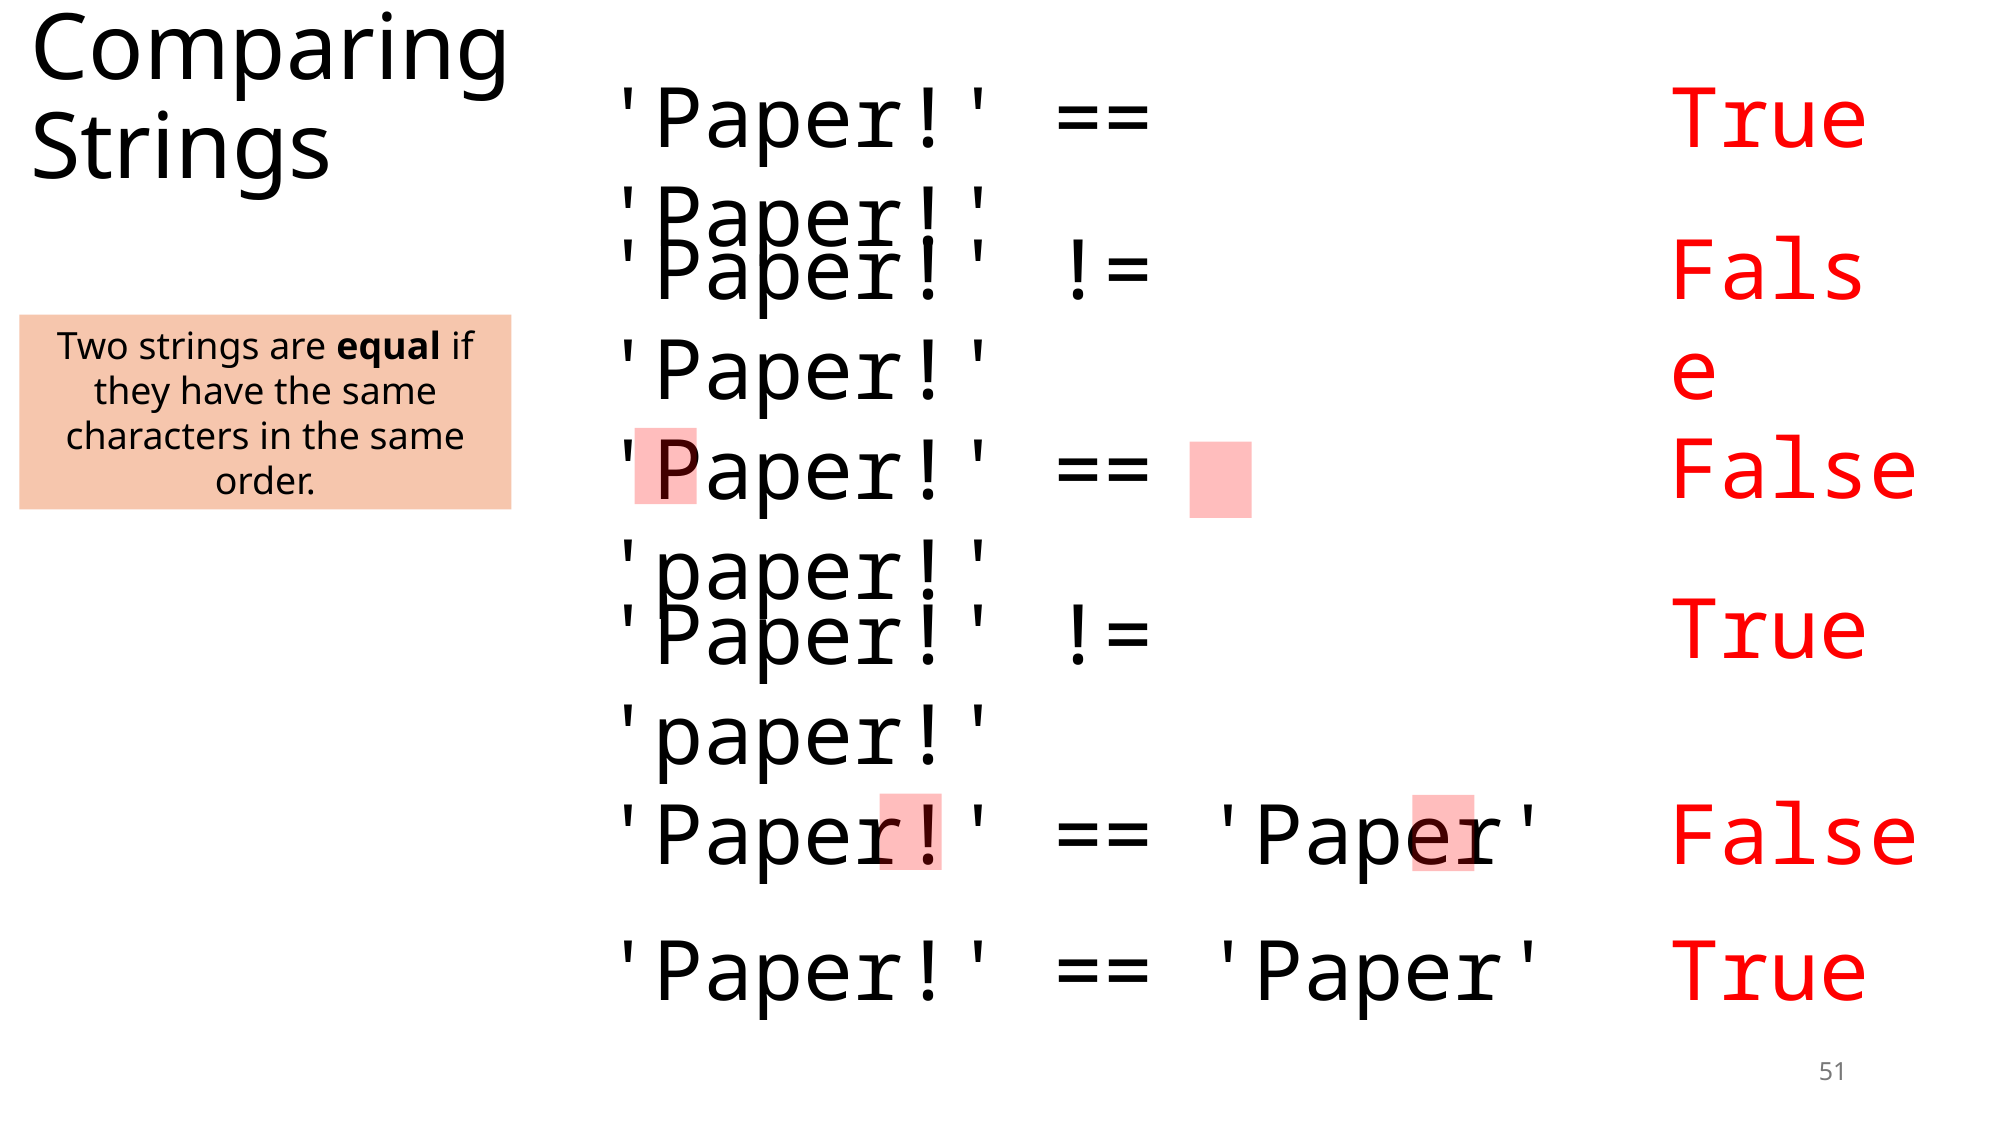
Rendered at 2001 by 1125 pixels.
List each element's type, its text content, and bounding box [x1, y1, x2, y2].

text_box False [1654, 208, 1917, 408]
text_box False [1654, 408, 1947, 523]
text_box [878, 792, 943, 871]
text_box [1188, 440, 1253, 520]
text_box False [1654, 773, 1947, 889]
text_box 'Paper!' == 'Paper!' [589, 56, 1578, 208]
text_box 'Paper!' == 'Paper' [589, 773, 1578, 889]
text_box 'Paper!' == 'paper!' [589, 408, 1578, 574]
text_box [633, 426, 698, 506]
text_box Two strings are equal if they have the same characters in the same order. [19, 314, 512, 510]
text_box True [1654, 56, 1901, 172]
text_box 'Paper!' != 'paper!' [589, 574, 1578, 773]
title Comparing Strings [15, 0, 557, 209]
text_box 'Paper!' == 'Paper' [589, 909, 1578, 1025]
text_box True [1654, 909, 1947, 1025]
text_box 'Paper!' != 'Paper!' [589, 208, 1578, 408]
text_box True [1654, 567, 1901, 683]
slide_number 51 [1412, 1042, 1863, 1103]
text_box [1411, 793, 1476, 873]
